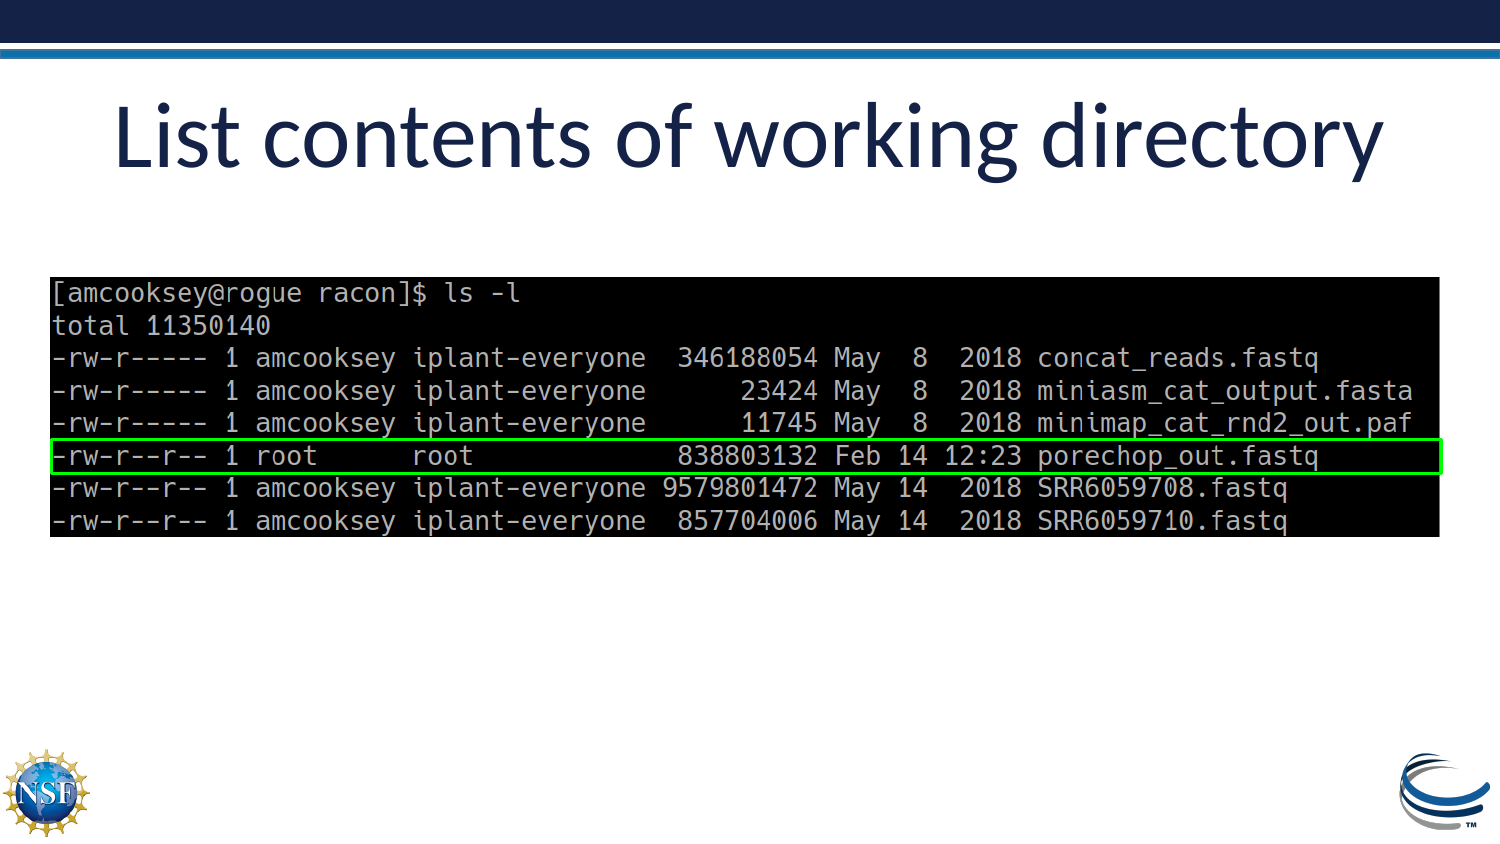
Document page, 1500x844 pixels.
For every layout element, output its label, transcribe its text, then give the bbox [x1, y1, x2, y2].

picture [1379, 732, 1500, 844]
picture [1, 747, 91, 838]
picture [49, 277, 1440, 537]
title List contents of working directory [0, 63, 1500, 194]
